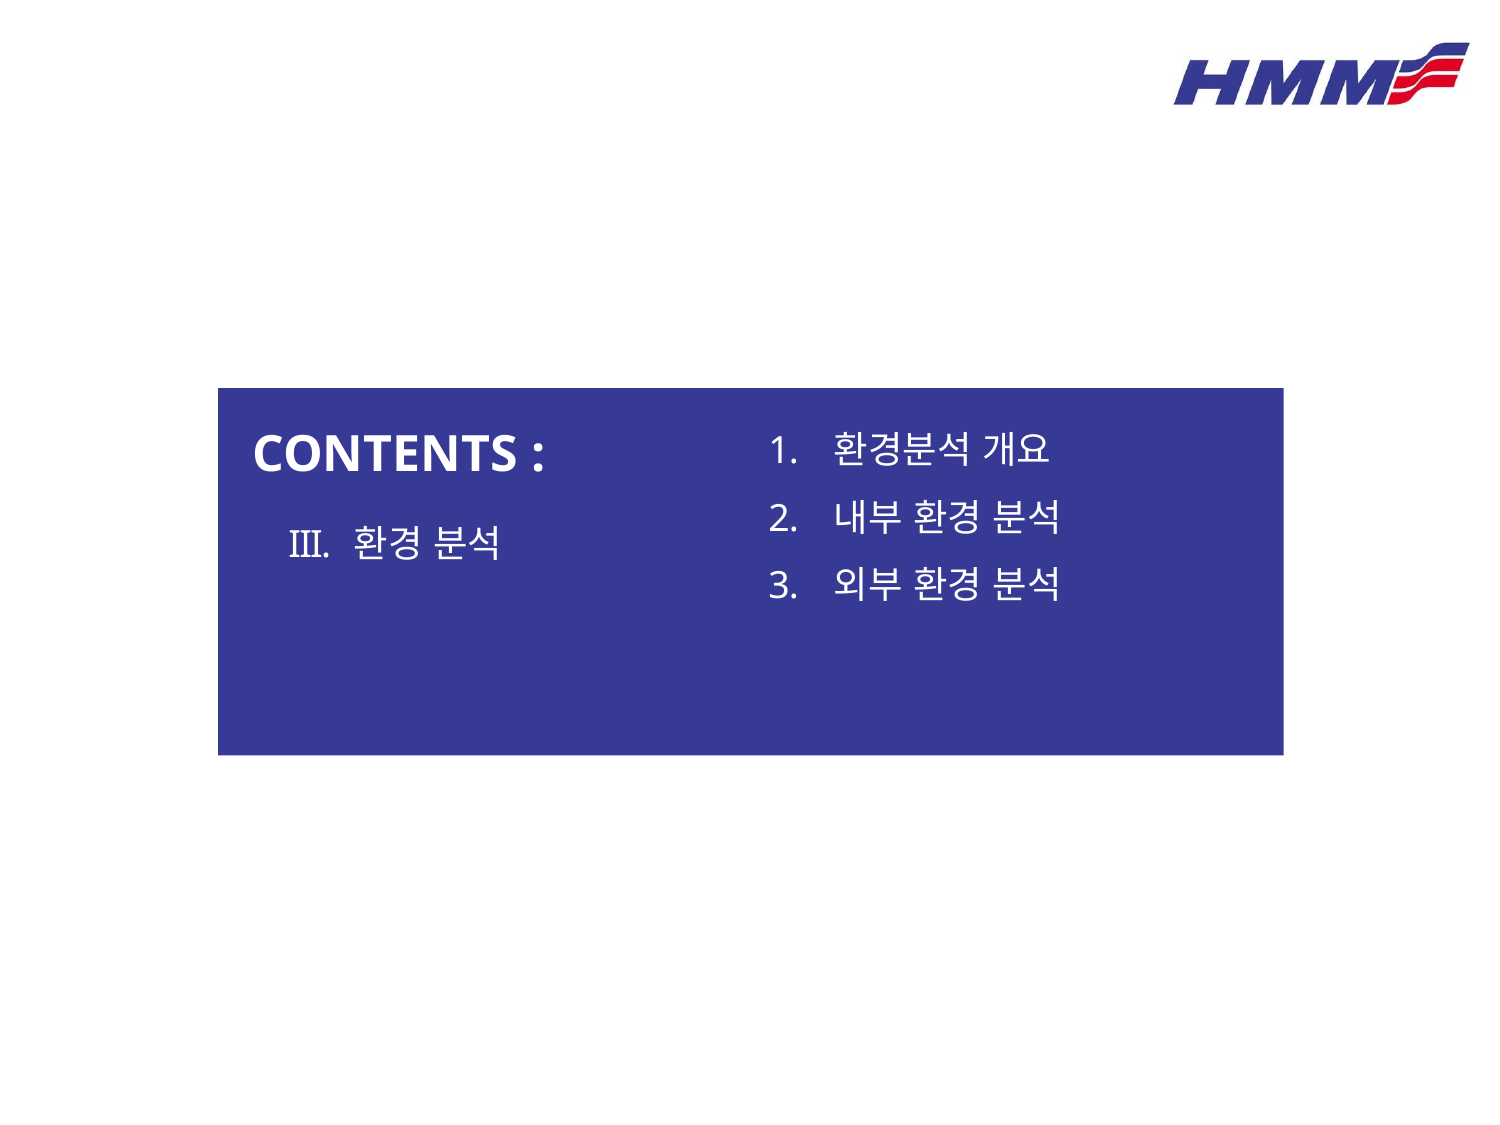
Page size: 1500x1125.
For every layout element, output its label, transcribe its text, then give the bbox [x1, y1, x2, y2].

text_box CONTENTS : [237, 414, 560, 489]
text_box 환경 분석 [273, 489, 518, 573]
text_box 환경분석 개요 내부 환경 분석 외부 환경 분석 [753, 396, 1077, 614]
picture [1171, 41, 1472, 108]
text_box [217, 387, 1285, 756]
